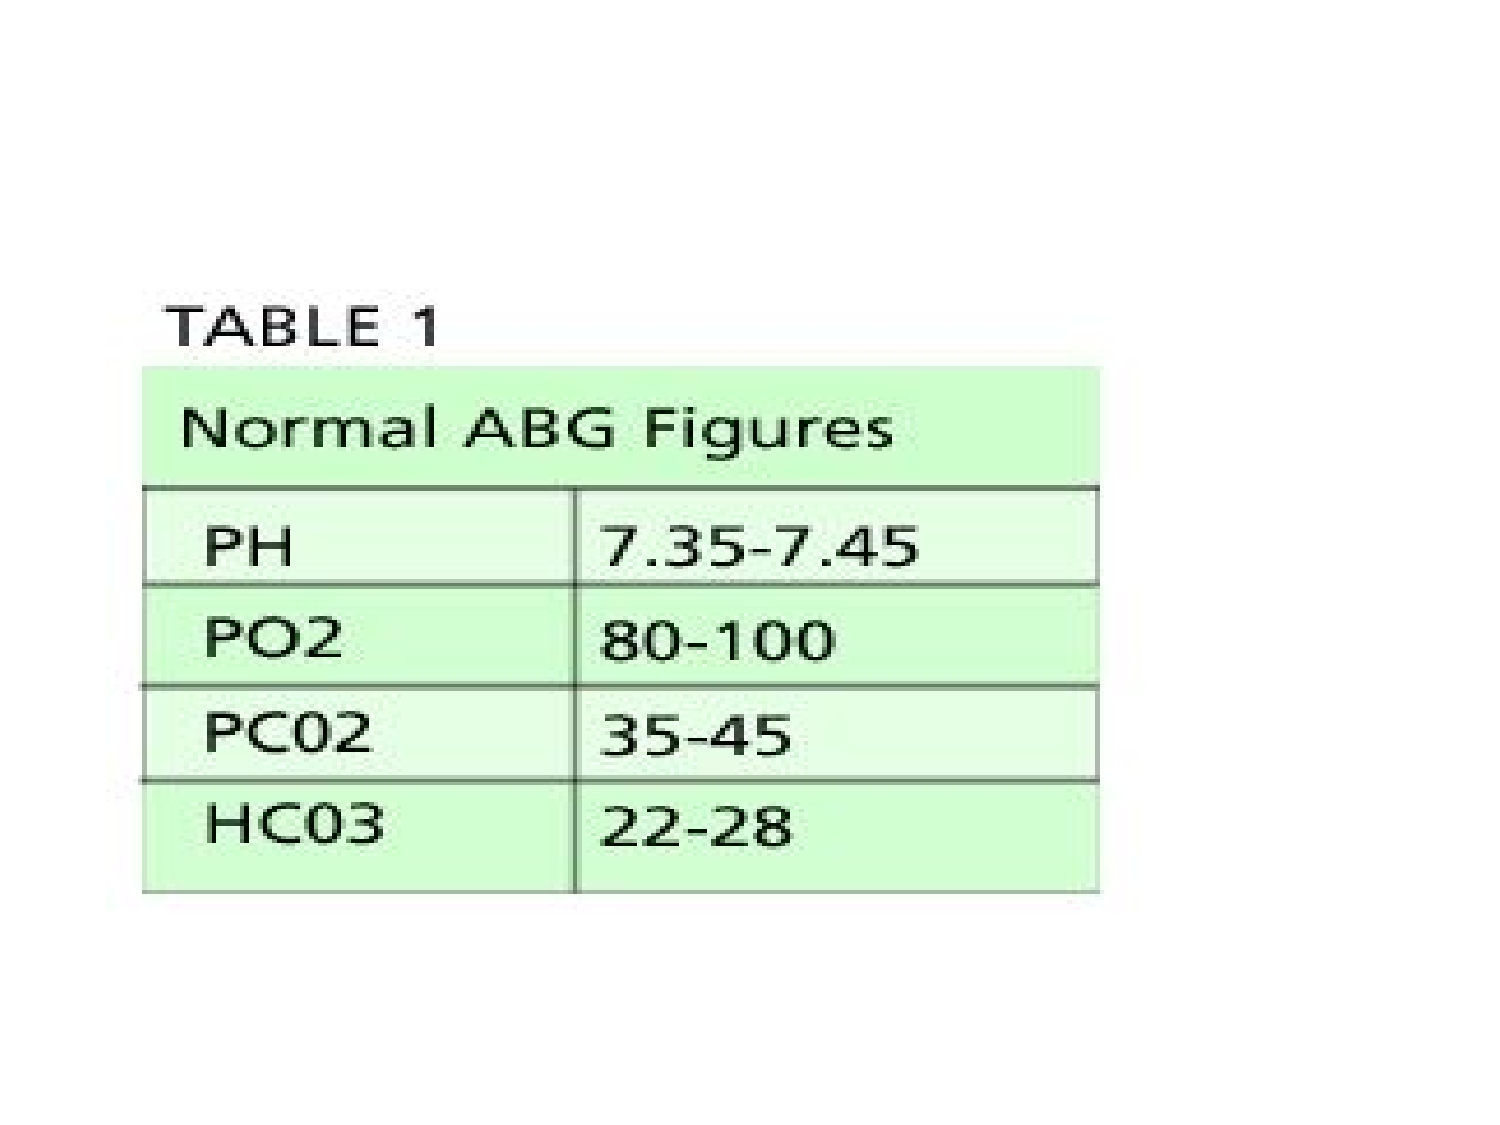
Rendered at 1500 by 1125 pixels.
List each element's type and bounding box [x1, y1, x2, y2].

picture [106, 262, 1188, 938]
